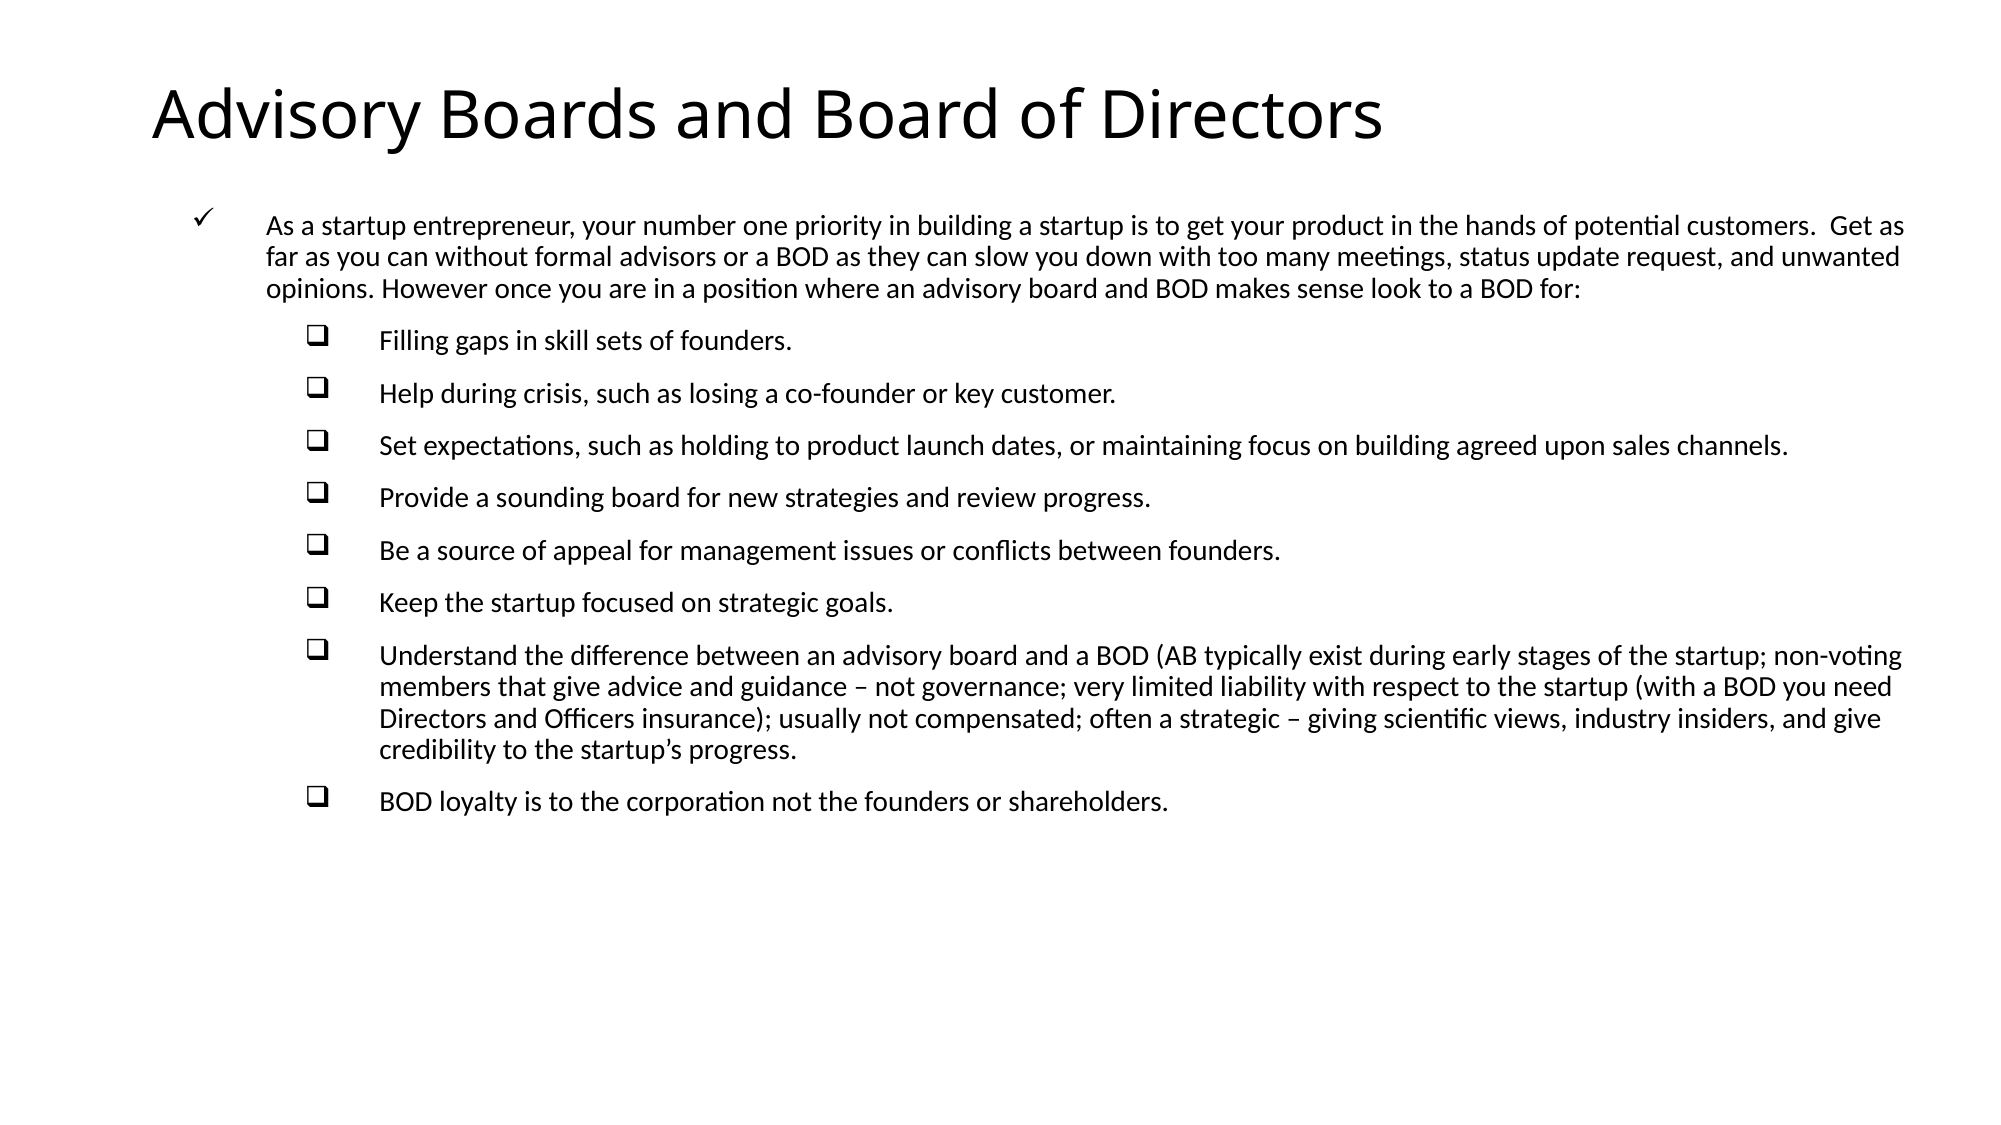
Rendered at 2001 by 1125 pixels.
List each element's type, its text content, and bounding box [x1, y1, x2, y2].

title Advisory Boards and Board of Directors [137, 60, 1863, 173]
list As a startup entrepreneur, your number one priority in building a startup is to get your product in the hands of potential customers. Get as far as you can without formal advisors or a BOD as they can slow you down with too many meetings, status update request, and unwanted opinions. However once you are in a position where an advisory board and BOD makes sense look to a BOD for: Filling gaps in skill sets of founders. Help during crisis, such as losing a co-founder or key customer. Set expectations, such as holding to product launch dates, or maintaining focus on building agreed upon sales channels. Provide a sounding board for new strategies and review progress. Be a source of appeal for management issues or conflicts between founders. Keep the startup focused on strategic goals. Understand the difference between an advisory board and a BOD (AB typically exist during early stages of the startup; non-voting members that give advice and guidance – not governance; very limited liability with respect to the startup (with a BOD you need Directors and Officers insurance); usually not compensated; often a strategic – giving scientific views, industry insiders, and give credibility to the startup’s progress. BOD loyalty is to the corporation not the founders or shareholders. [176, 202, 1945, 1022]
